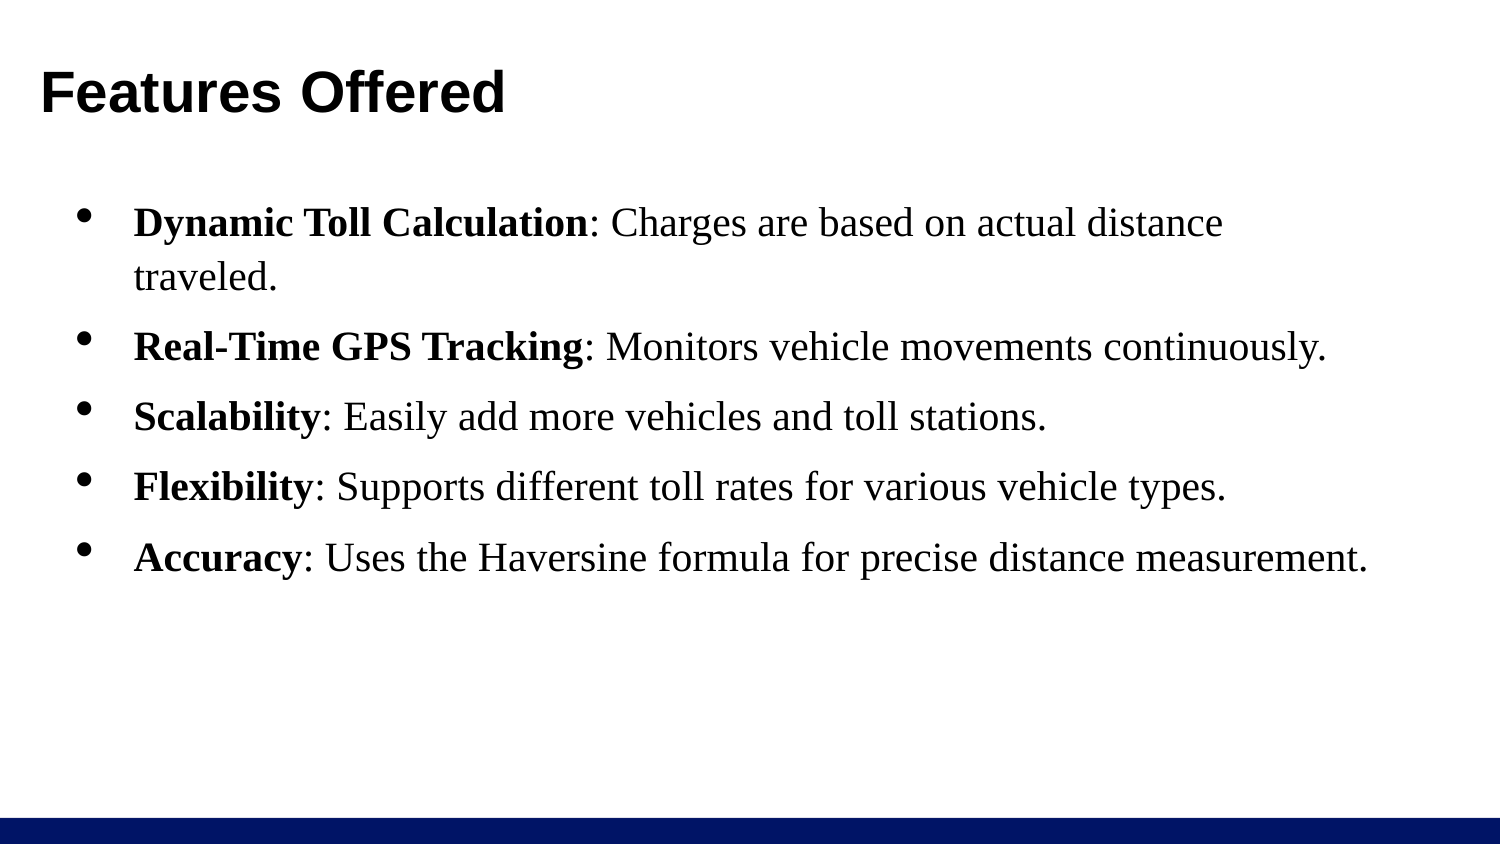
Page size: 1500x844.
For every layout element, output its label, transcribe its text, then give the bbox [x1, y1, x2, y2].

text_box Dynamic Toll Calculation: Charges are based on actual distance traveled. Real-Time GPS Tracking: Monitors vehicle movements continuously. Scalability: Easily add more vehicles and toll stations. Flexibility: Supports different toll rates for various vehicle types. Accuracy: Uses the Haversine formula for precise distance measurement. [62, 184, 1388, 587]
picture [0, 817, 1500, 844]
title Features Offered [38, 51, 550, 195]
